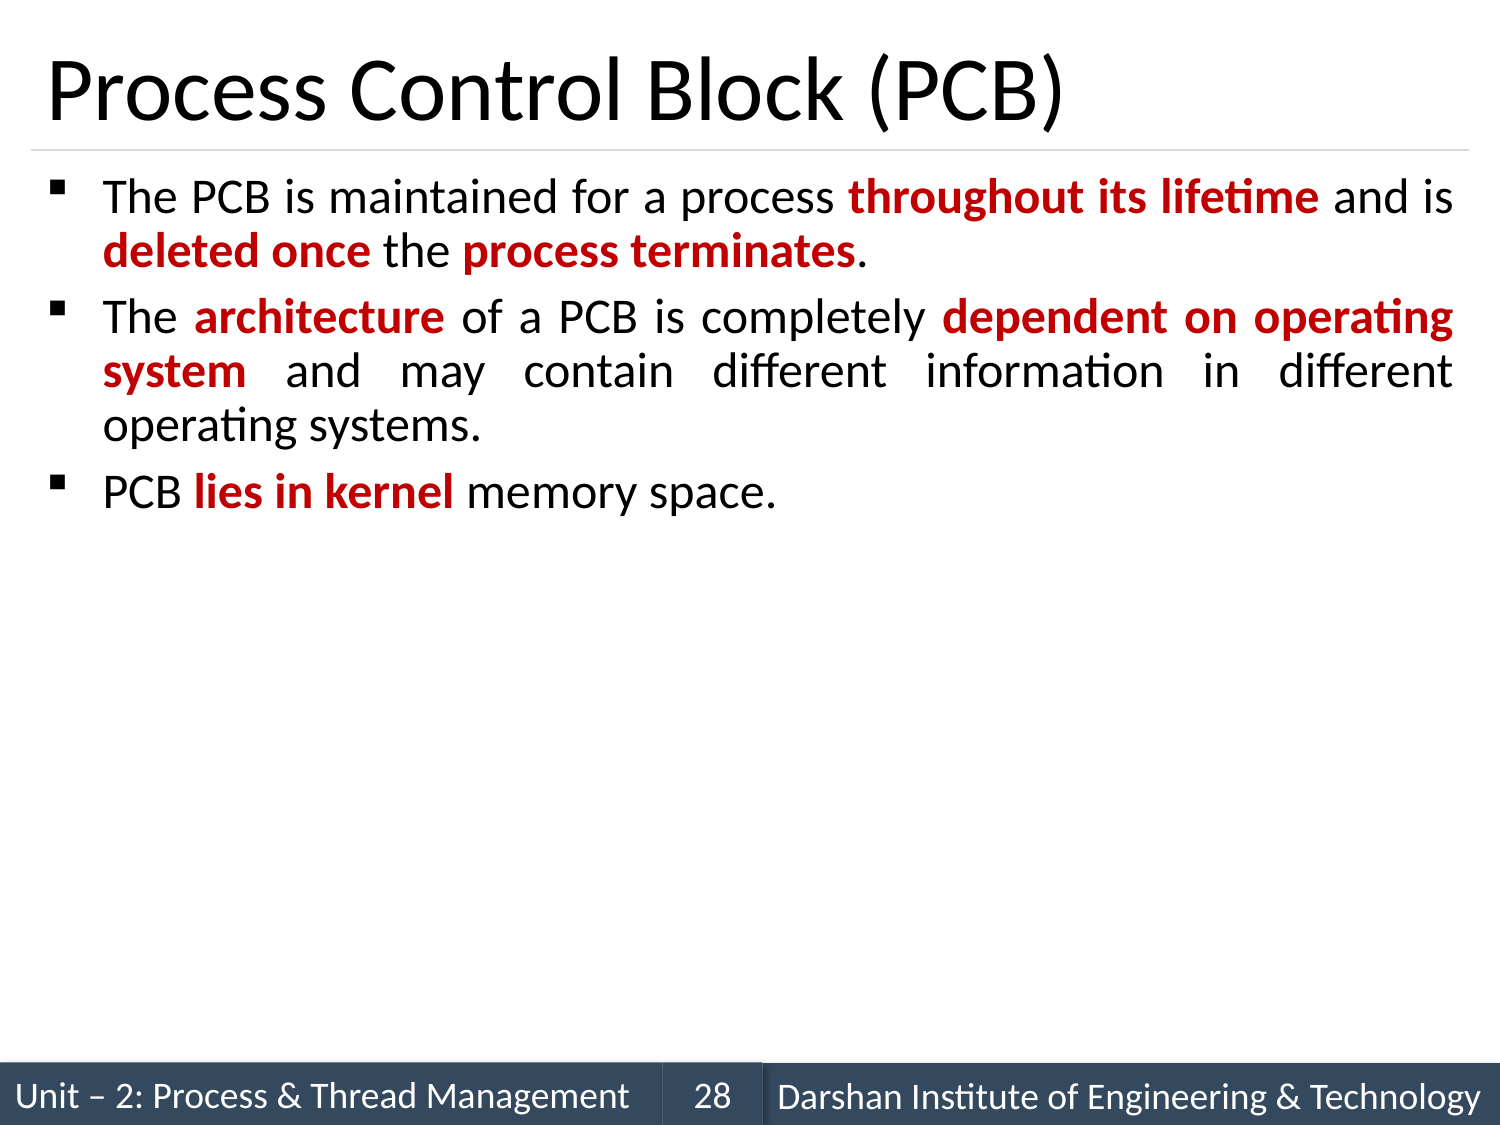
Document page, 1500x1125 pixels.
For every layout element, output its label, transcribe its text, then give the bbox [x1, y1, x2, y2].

title Process Control Block (PCB) [31, 17, 1469, 150]
list The PCB is maintained for a process throughout its lifetime and is deleted once the process terminates. The architecture of a PCB is completely dependent on operating system and may contain different information in different operating systems. PCB lies in kernel memory space. [31, 162, 1469, 1038]
